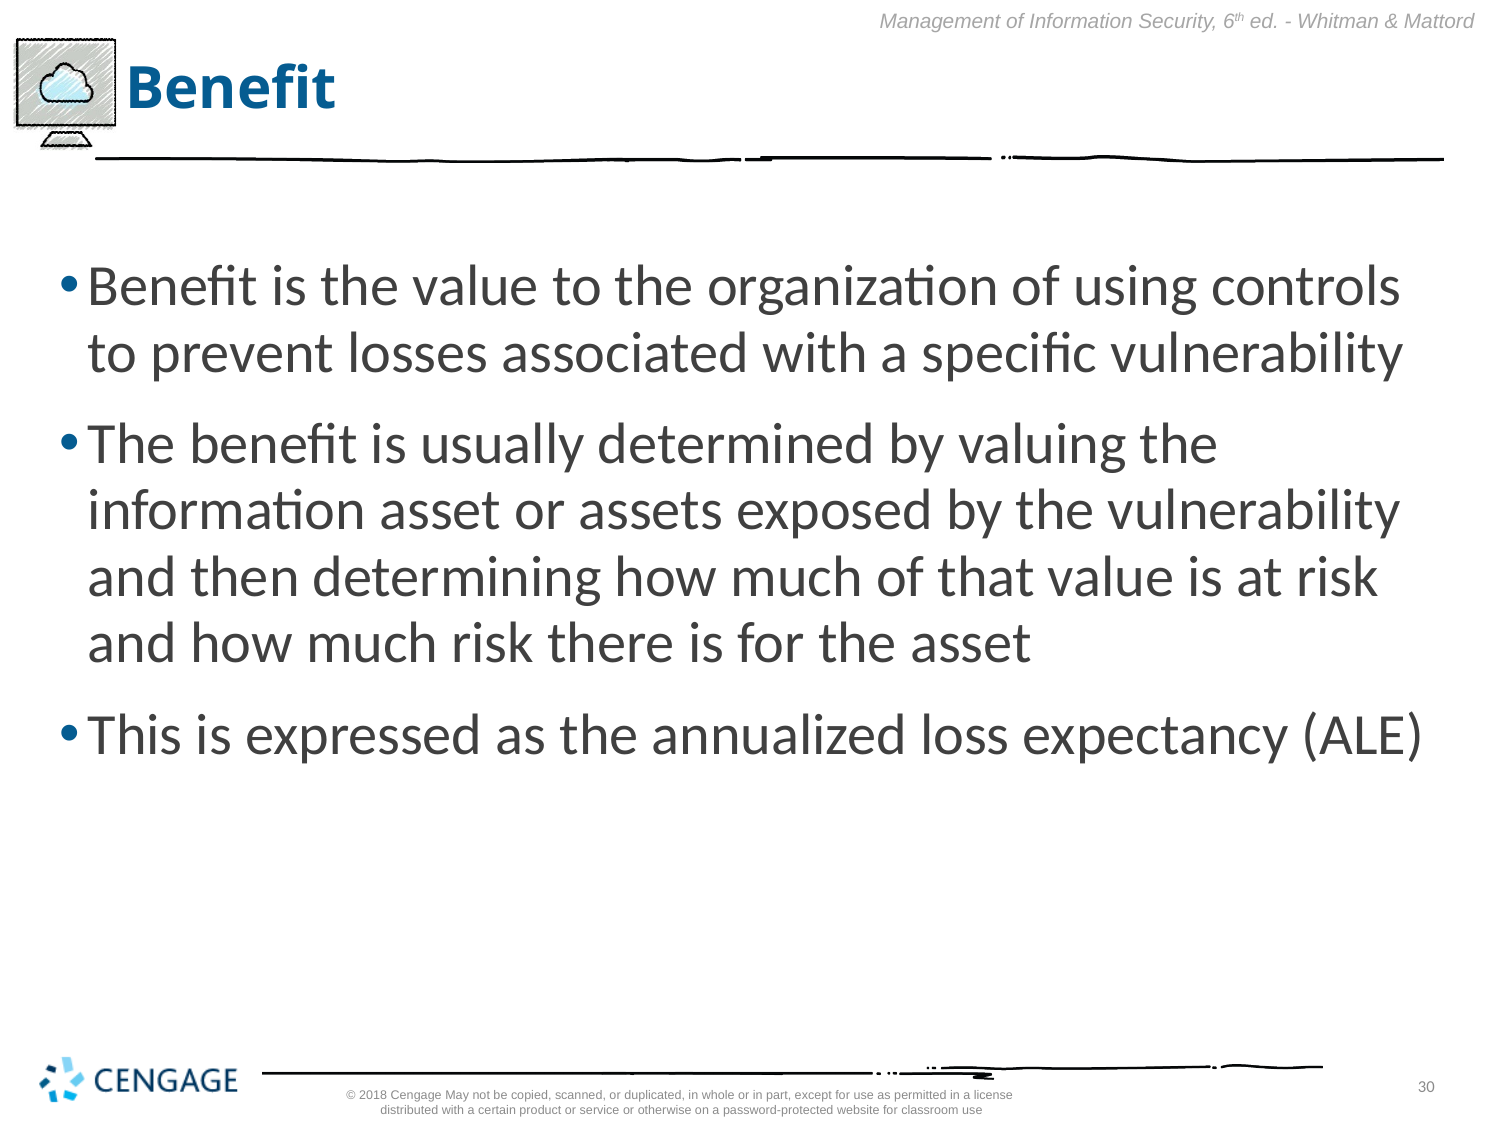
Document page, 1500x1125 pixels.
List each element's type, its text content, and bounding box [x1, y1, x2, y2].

picture [262, 1064, 1323, 1080]
picture [13, 36, 117, 151]
title Benefit [125, 60, 1442, 121]
list Benefit is the value to the organization of using controls to prevent losses associated with a specific vulnerability The benefit is usually determined by valuing the information asset or assets exposed by the vulnerability and then determining how much of that value is at risk and how much risk there is for the asset This is expressed as the annualized loss expectancy (ALE) [59, 252, 1441, 553]
picture [19, 1043, 250, 1115]
picture [95, 155, 1444, 163]
